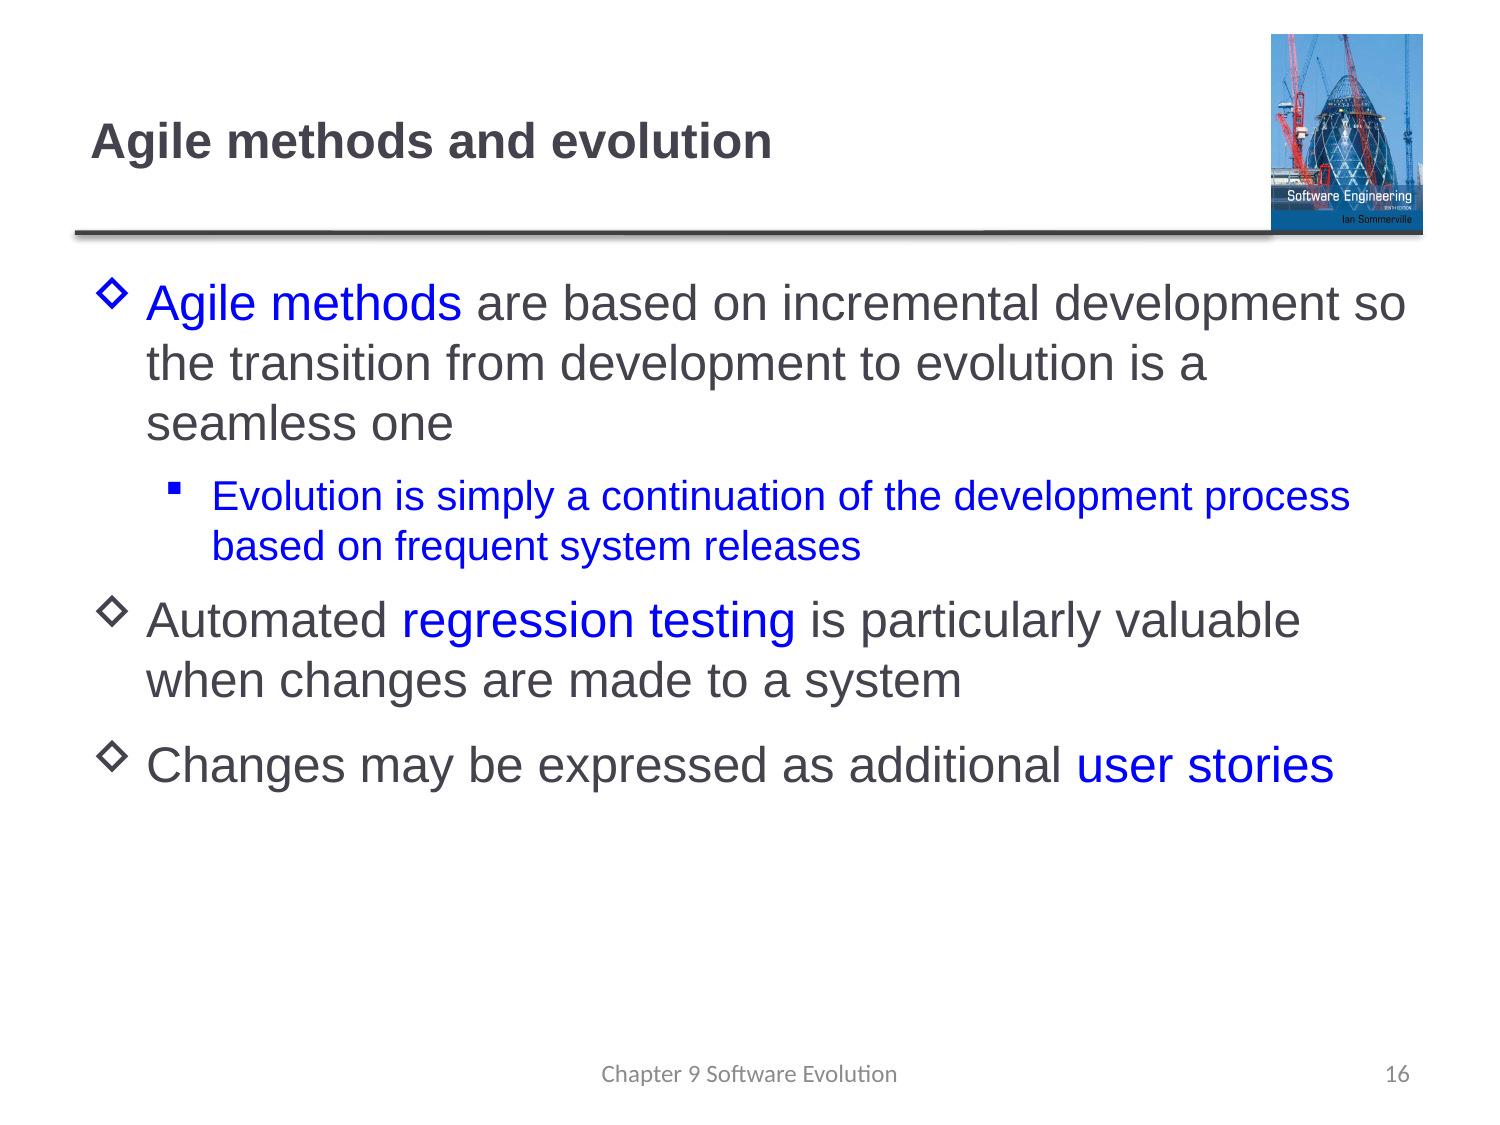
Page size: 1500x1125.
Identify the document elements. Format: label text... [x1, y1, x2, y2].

footer Chapter 9 Software Evolution [512, 1042, 988, 1103]
slide_number 16 [1074, 1042, 1425, 1103]
picture [1271, 34, 1423, 230]
list Agile methods are based on incremental development so the transition from development to evolution is a seamless one Evolution is simply a continuation of the development process based on frequent system releases Automated regression testing is particularly valuable when changes are made to a system Changes may be expressed as additional user stories [75, 262, 1425, 1005]
title Agile methods and evolution [74, 44, 1272, 233]
